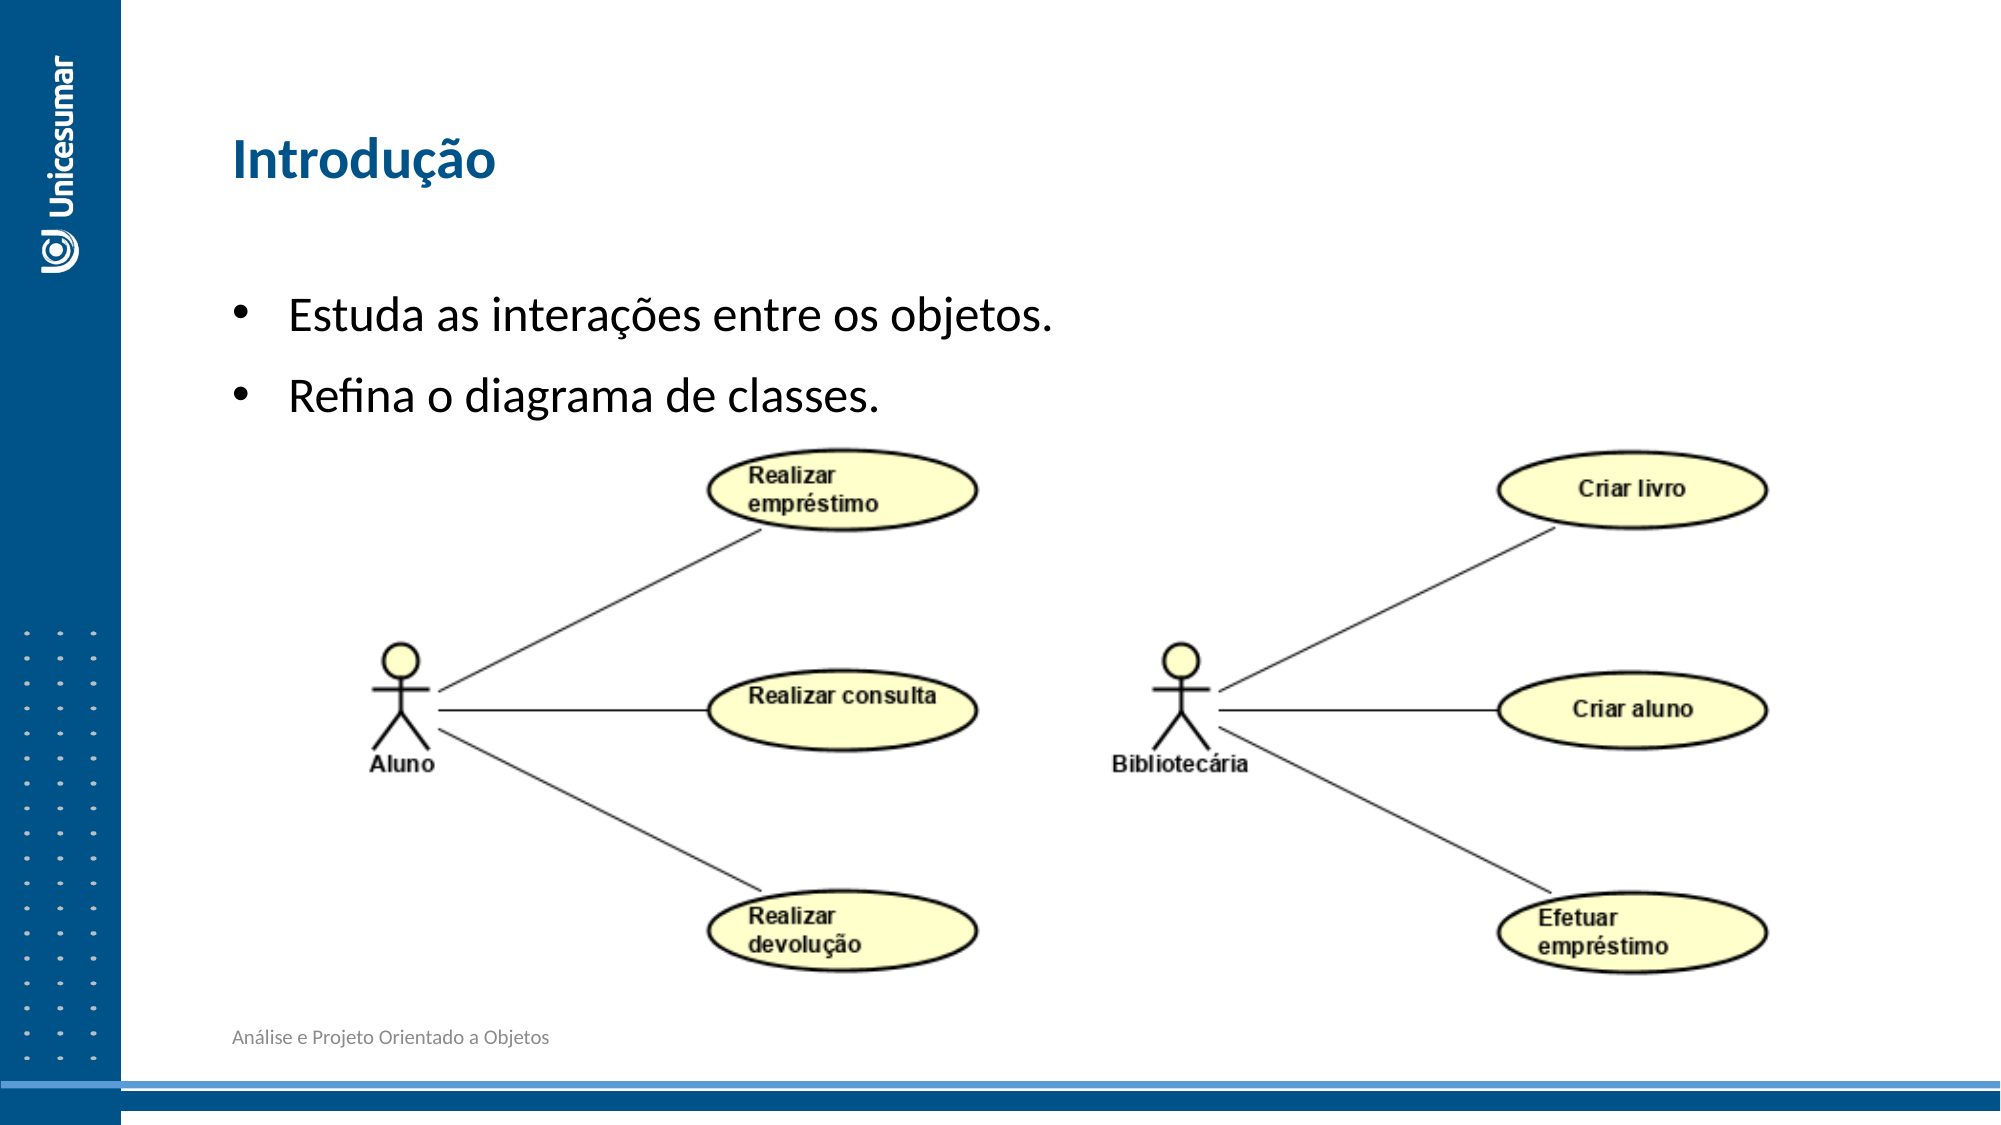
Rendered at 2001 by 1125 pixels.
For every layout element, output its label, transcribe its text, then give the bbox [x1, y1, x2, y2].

list Estuda as interações entre os objetos. Refina o diagrama de classes. [217, 274, 1945, 969]
picture [345, 423, 1791, 1008]
picture [24, 631, 111, 1060]
picture [42, 56, 79, 273]
footer Análise e Projeto Orientado a Objetos [217, 1006, 1945, 1066]
list Introdução [217, 81, 1945, 237]
